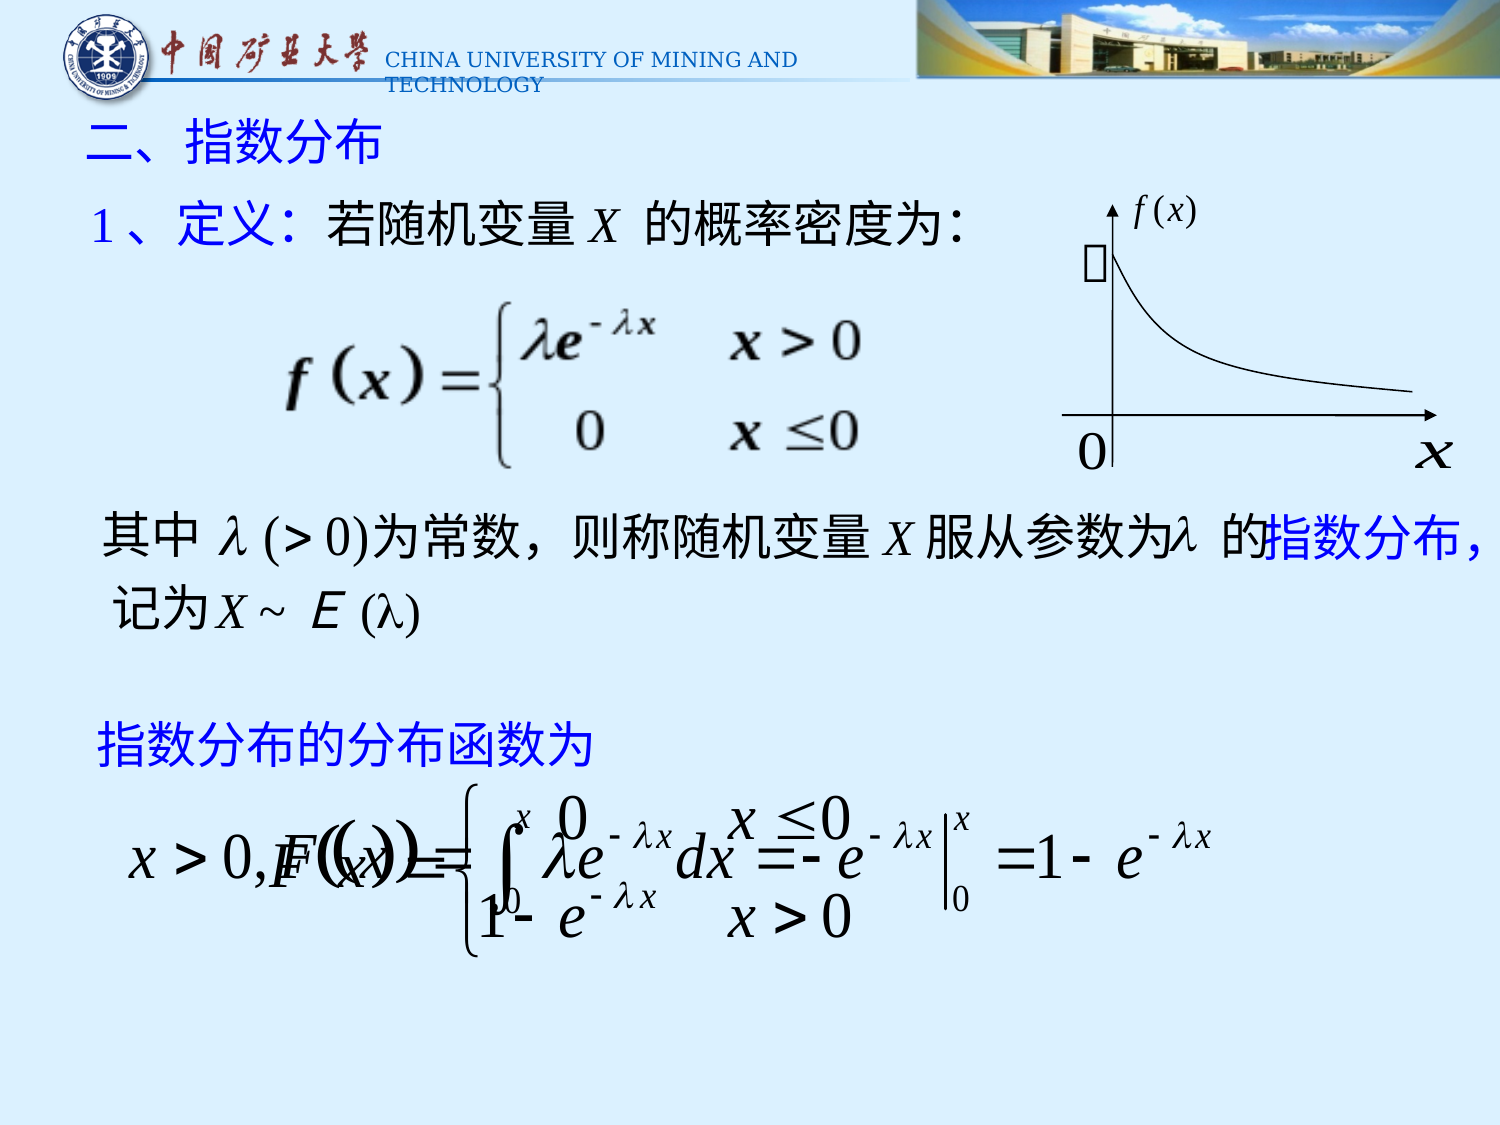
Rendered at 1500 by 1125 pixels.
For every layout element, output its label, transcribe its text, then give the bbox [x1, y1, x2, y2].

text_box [116, 784, 252, 924]
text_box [257, 773, 858, 965]
text_box X ~Ｅ() [201, 571, 455, 647]
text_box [210, 503, 377, 576]
picture [59, 10, 160, 111]
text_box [862, 784, 1222, 924]
text_box 其中 [101, 503, 202, 564]
text_box 指数分布， [1266, 505, 1500, 566]
text_box 指数分布的分布函数为 [81, 706, 820, 807]
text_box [265, 290, 868, 476]
picture [918, 0, 1500, 77]
text_box 二、指数分布 [69, 102, 400, 178]
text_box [376, 505, 1266, 567]
text_box 记为 [111, 576, 201, 637]
text_box 1、定义：若随机变量X 的概率密度为： [75, 184, 1009, 260]
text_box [1061, 191, 1464, 480]
